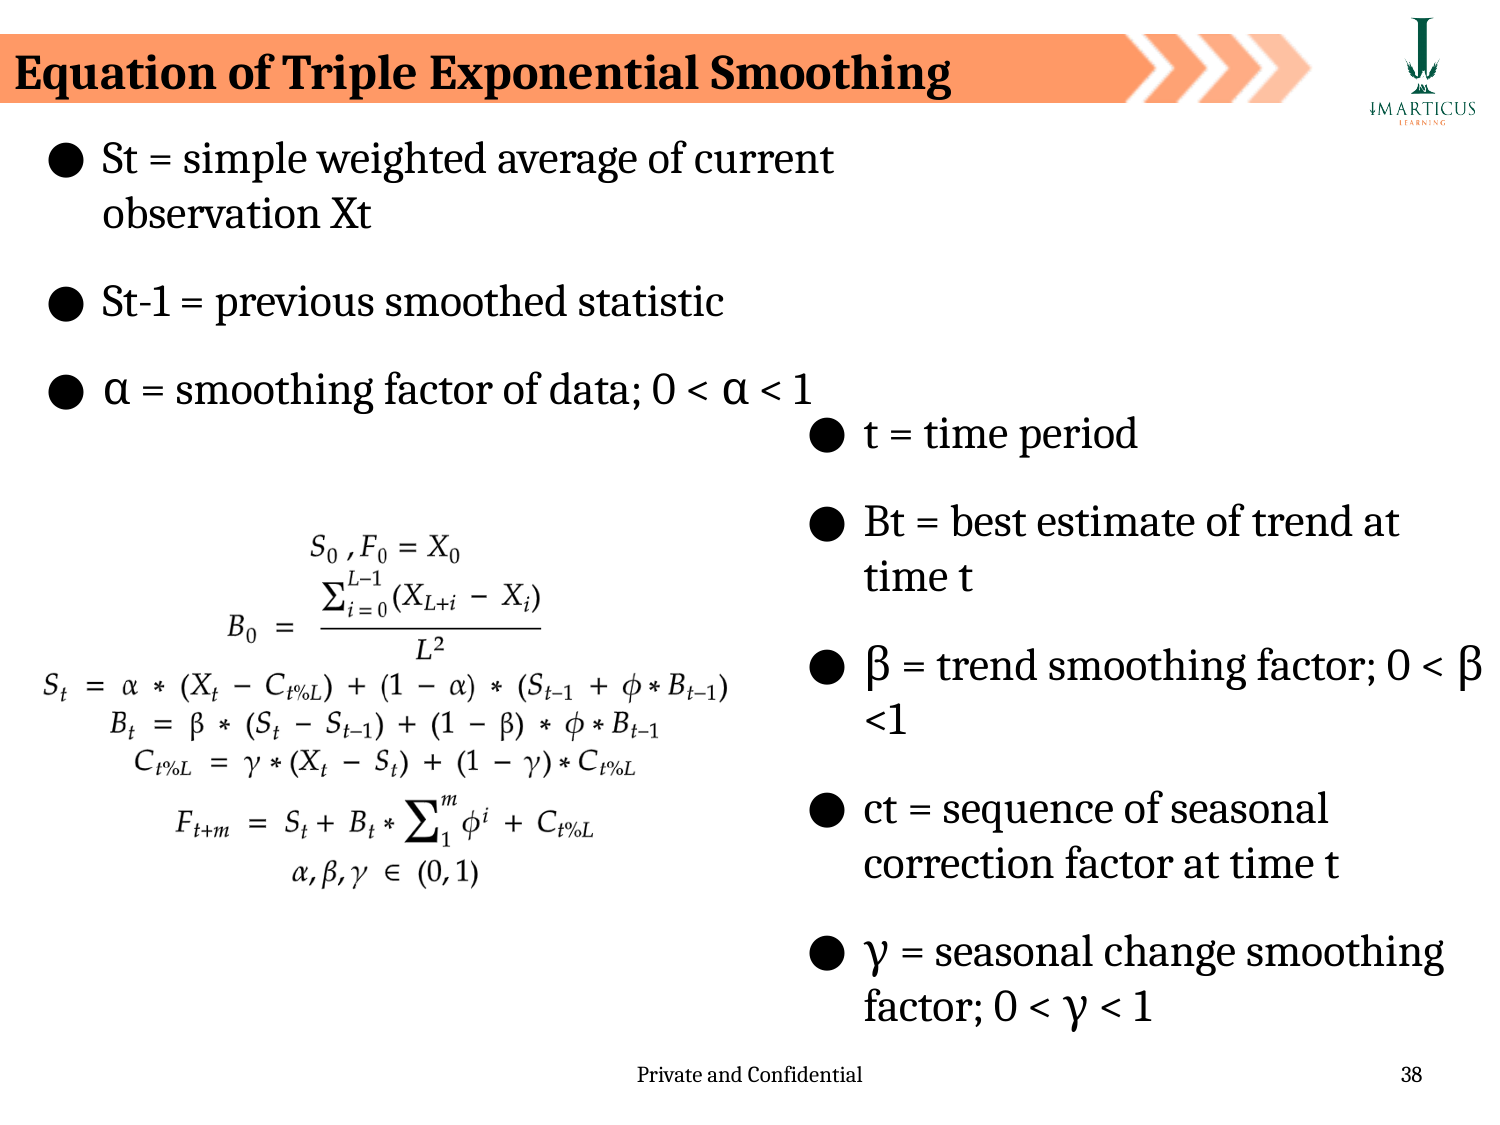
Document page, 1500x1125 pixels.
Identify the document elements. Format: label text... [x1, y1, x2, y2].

text_box Equation of Triple Exponential Smoothing [0, 32, 1138, 125]
text_box t = time period Bt = best estimate of trend at time t β = trend smoothing factor; 0 < β <1 ct = sequence of seasonal correction factor at time t γ = seasonal change smoothing factor; 0 < γ < 1 [773, 387, 1500, 1038]
picture [38, 524, 732, 890]
list St = simple weighted average of current observation Xt St-1 = previous smoothed statistic α = smoothing factor of data; 0 < α < 1 [12, 125, 1075, 413]
picture [1138, 0, 1500, 150]
